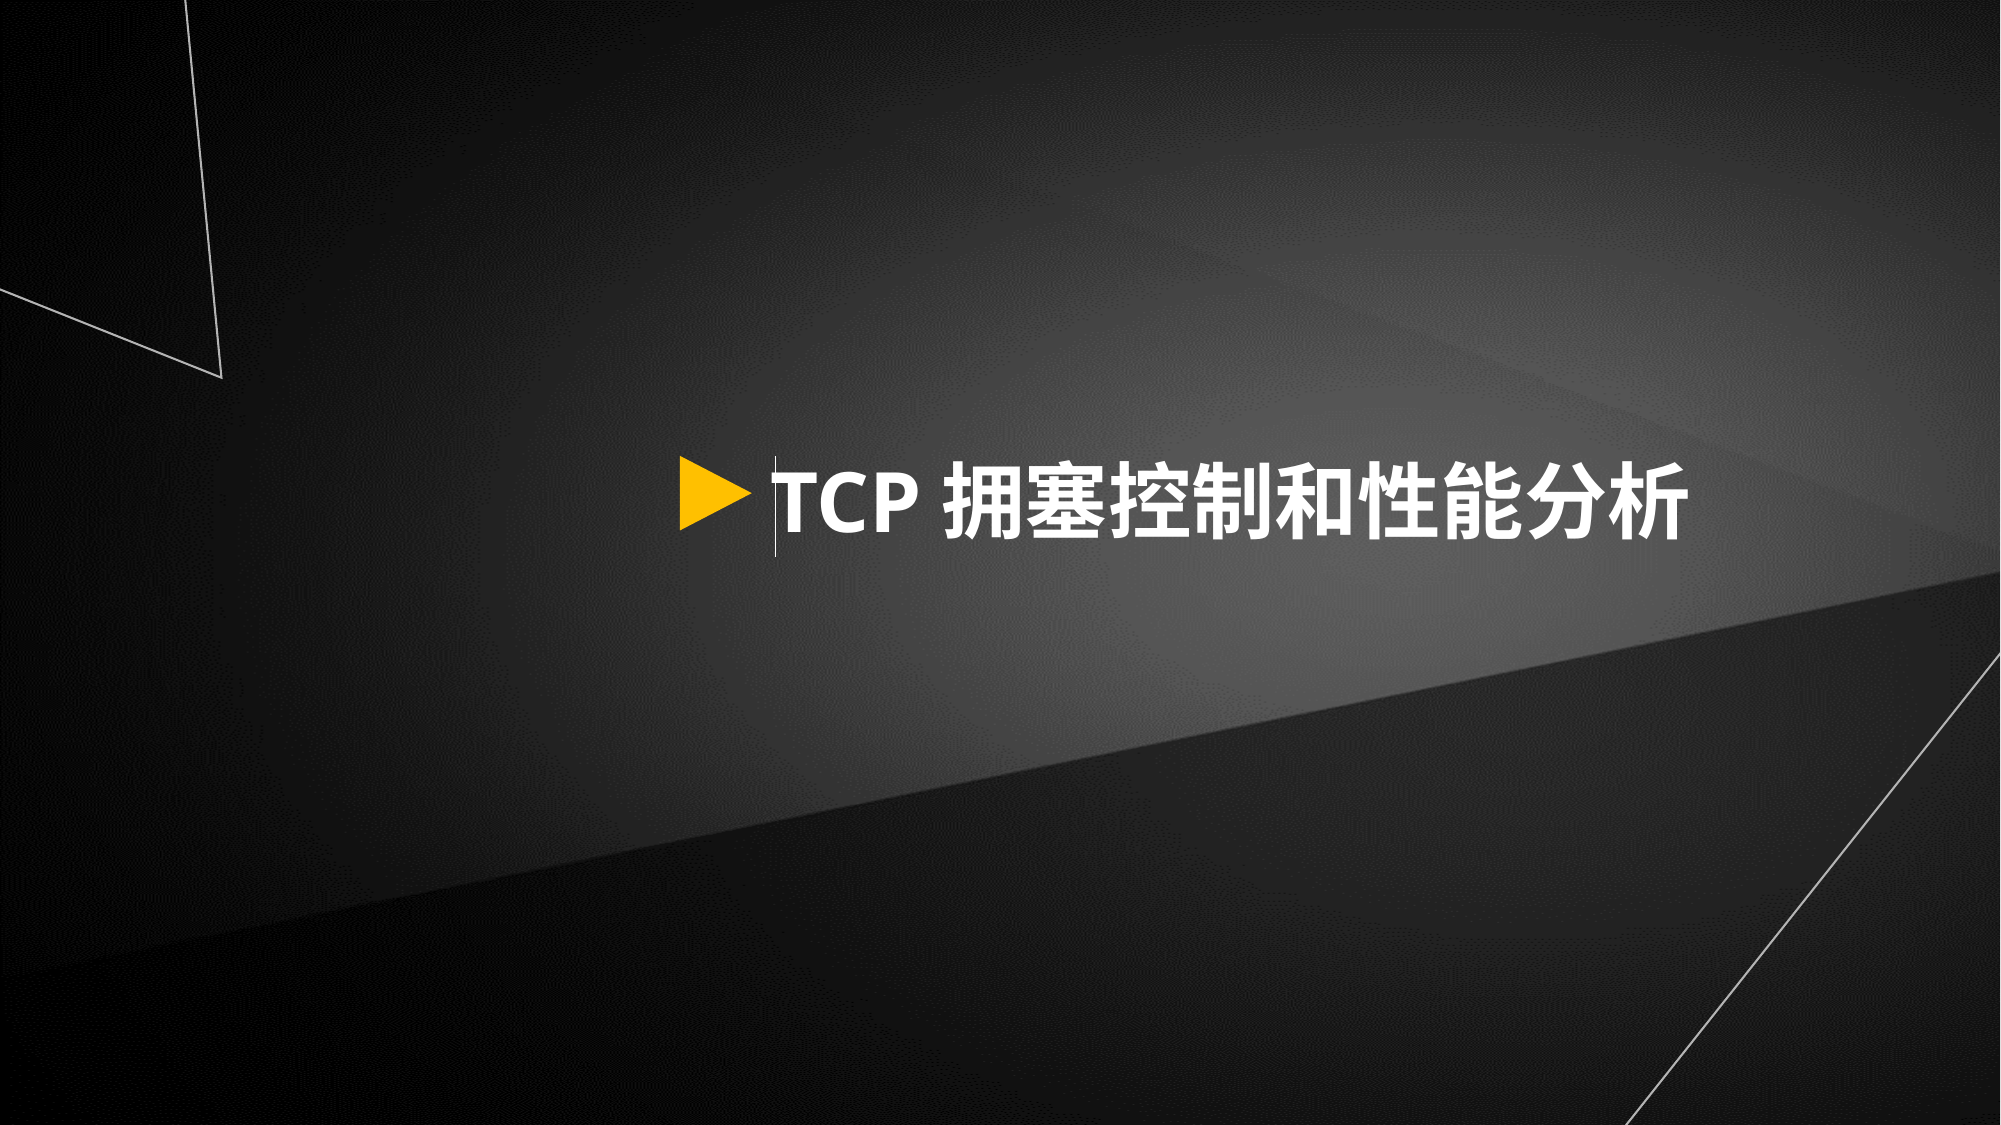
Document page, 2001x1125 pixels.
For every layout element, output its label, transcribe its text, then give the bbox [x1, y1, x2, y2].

text_box [678, 454, 755, 533]
picture [0, 0, 2001, 1125]
text_box [1624, 652, 2000, 1125]
text_box [0, 0, 223, 380]
text_box TCP拥塞控制和性能分析 [755, 277, 1706, 657]
